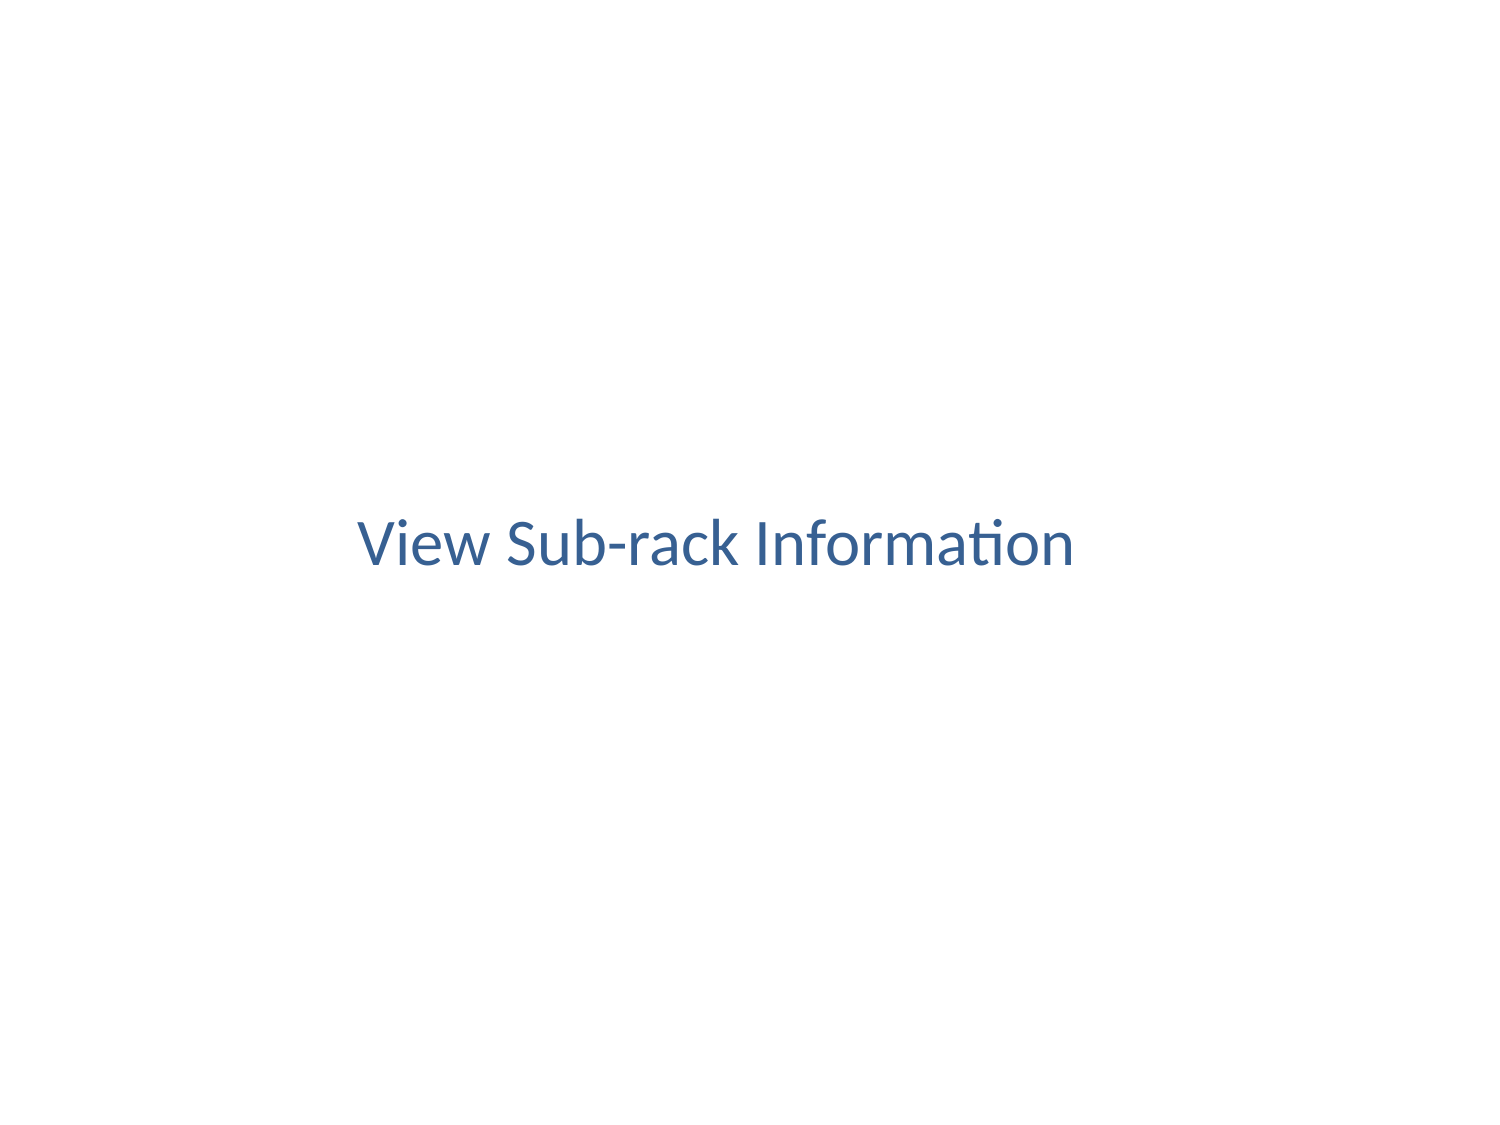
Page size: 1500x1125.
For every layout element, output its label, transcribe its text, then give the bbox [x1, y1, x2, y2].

text_box View Sub-rack Information [336, 491, 1113, 587]
